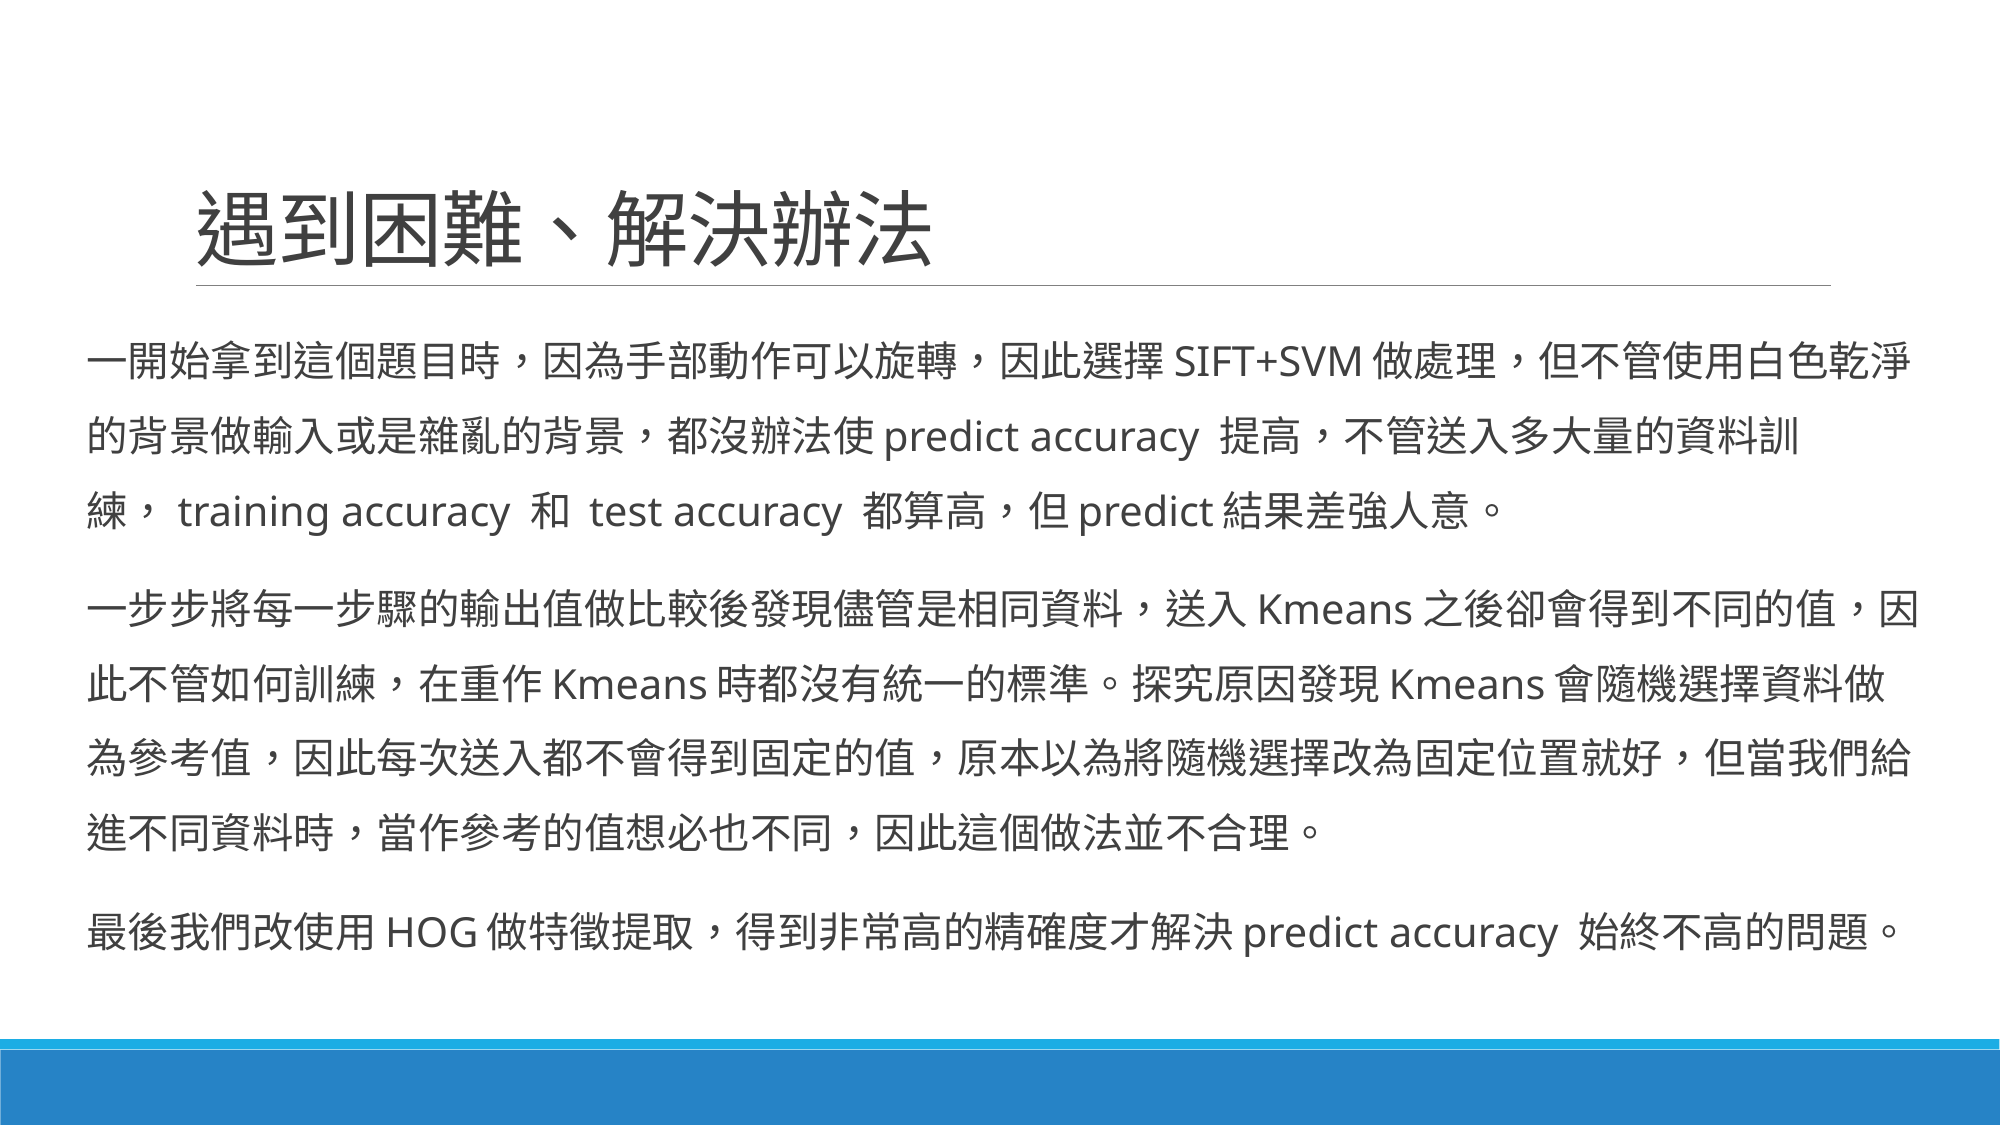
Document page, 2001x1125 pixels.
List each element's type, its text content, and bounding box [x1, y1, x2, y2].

title 遇到困難、解決辦法 [180, 47, 1830, 285]
list 一開始拿到這個題目時，因為手部動作可以旋轉，因此選擇SIFT+SVM做處理，但不管使用白色乾淨的背景做輸入或是雜亂的背景，都沒辦法使predict accuracy 提高，不管送入多大量的資料訓練，training accuracy 和 test accuracy 都算高，但predict結果差強人意。 一步步將每一步驟的輸出值做比較後發現儘管是相同資料，送入Kmeans之後卻會得到不同的值，因此不管如何訓練，在重作Kmeans時都沒有統一的標準。探究原因發現Kmeans會隨機選擇資料做為參考值，因此每次送入都不會得到固定的值，原本以為將隨機選擇改為固定位置就好，但當我們給進不同資料時，當作參考的值想必也不同，因此這個做法並不合理。 最後我們改使用HOG做特徵提取，得到非常高的精確度才解決predict accuracy 始終不高的問題。 [86, 302, 1924, 1027]
